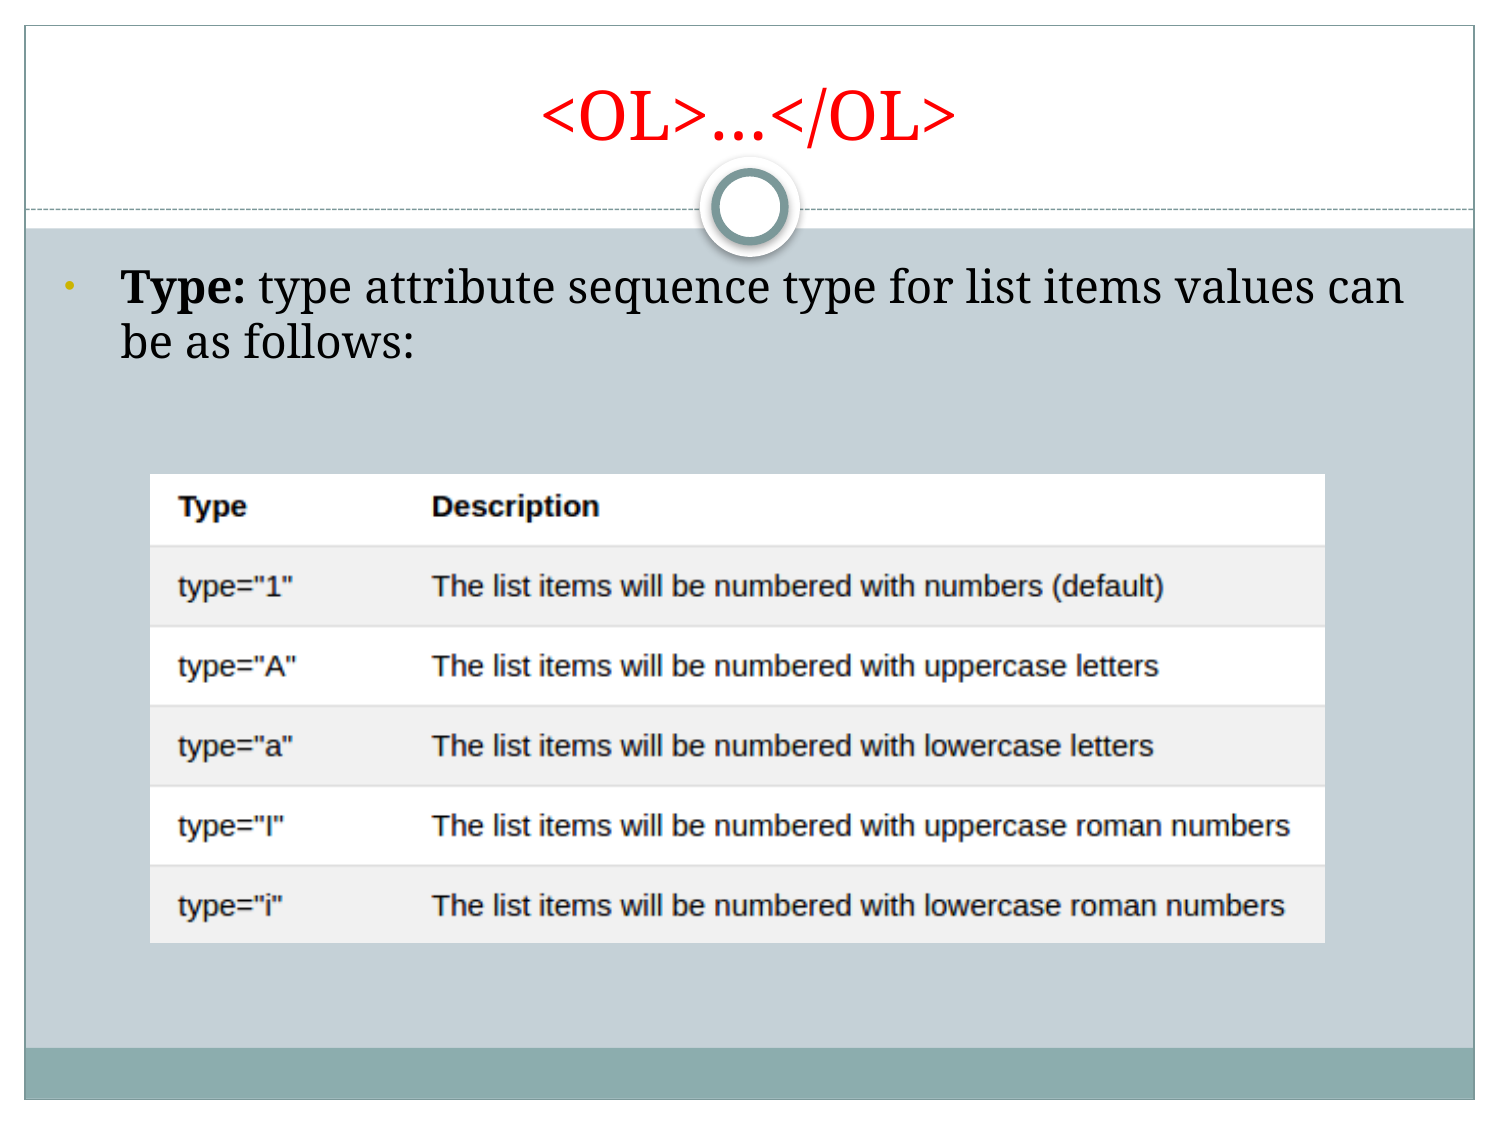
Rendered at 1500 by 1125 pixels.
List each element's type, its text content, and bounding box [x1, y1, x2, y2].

title <OL>…</OL> [49, 37, 1450, 162]
picture [149, 474, 1326, 944]
list Type: type attribute sequence type for list items values can be as follows: [49, 250, 1445, 1001]
